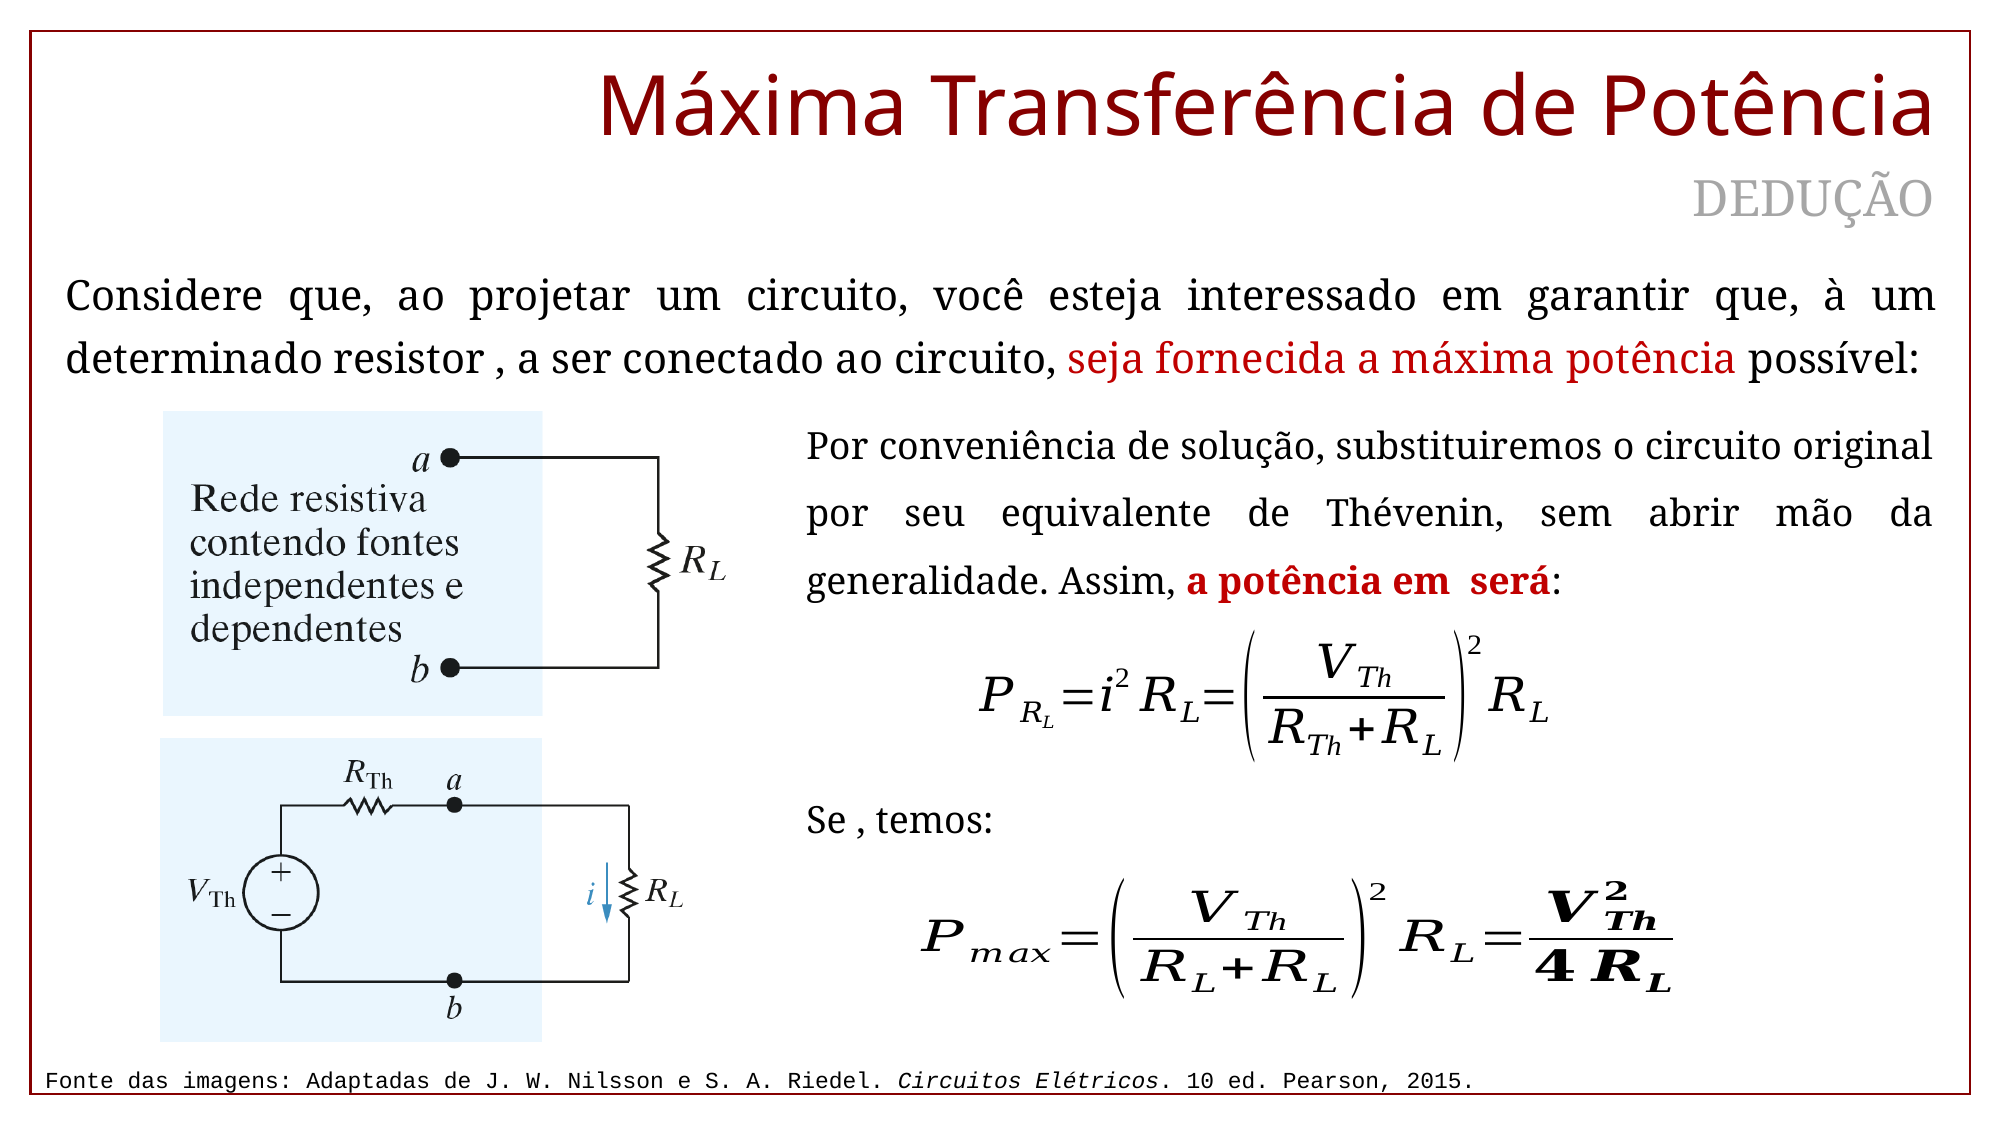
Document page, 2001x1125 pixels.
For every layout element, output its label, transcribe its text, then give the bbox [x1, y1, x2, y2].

text_box DEDUÇÃO [1576, 159, 1950, 234]
picture [155, 403, 750, 721]
text_box Fonte das imagens: Adaptadas de J. W. Nilsson e S. A. Riedel. Circuitos Elétricos. 10 ed. Pearson, 2015. [30, 1058, 1920, 1101]
text_box Máxima Transferência de Potência [449, 65, 1950, 159]
picture [155, 732, 696, 1047]
text_box [29, 30, 1971, 1095]
